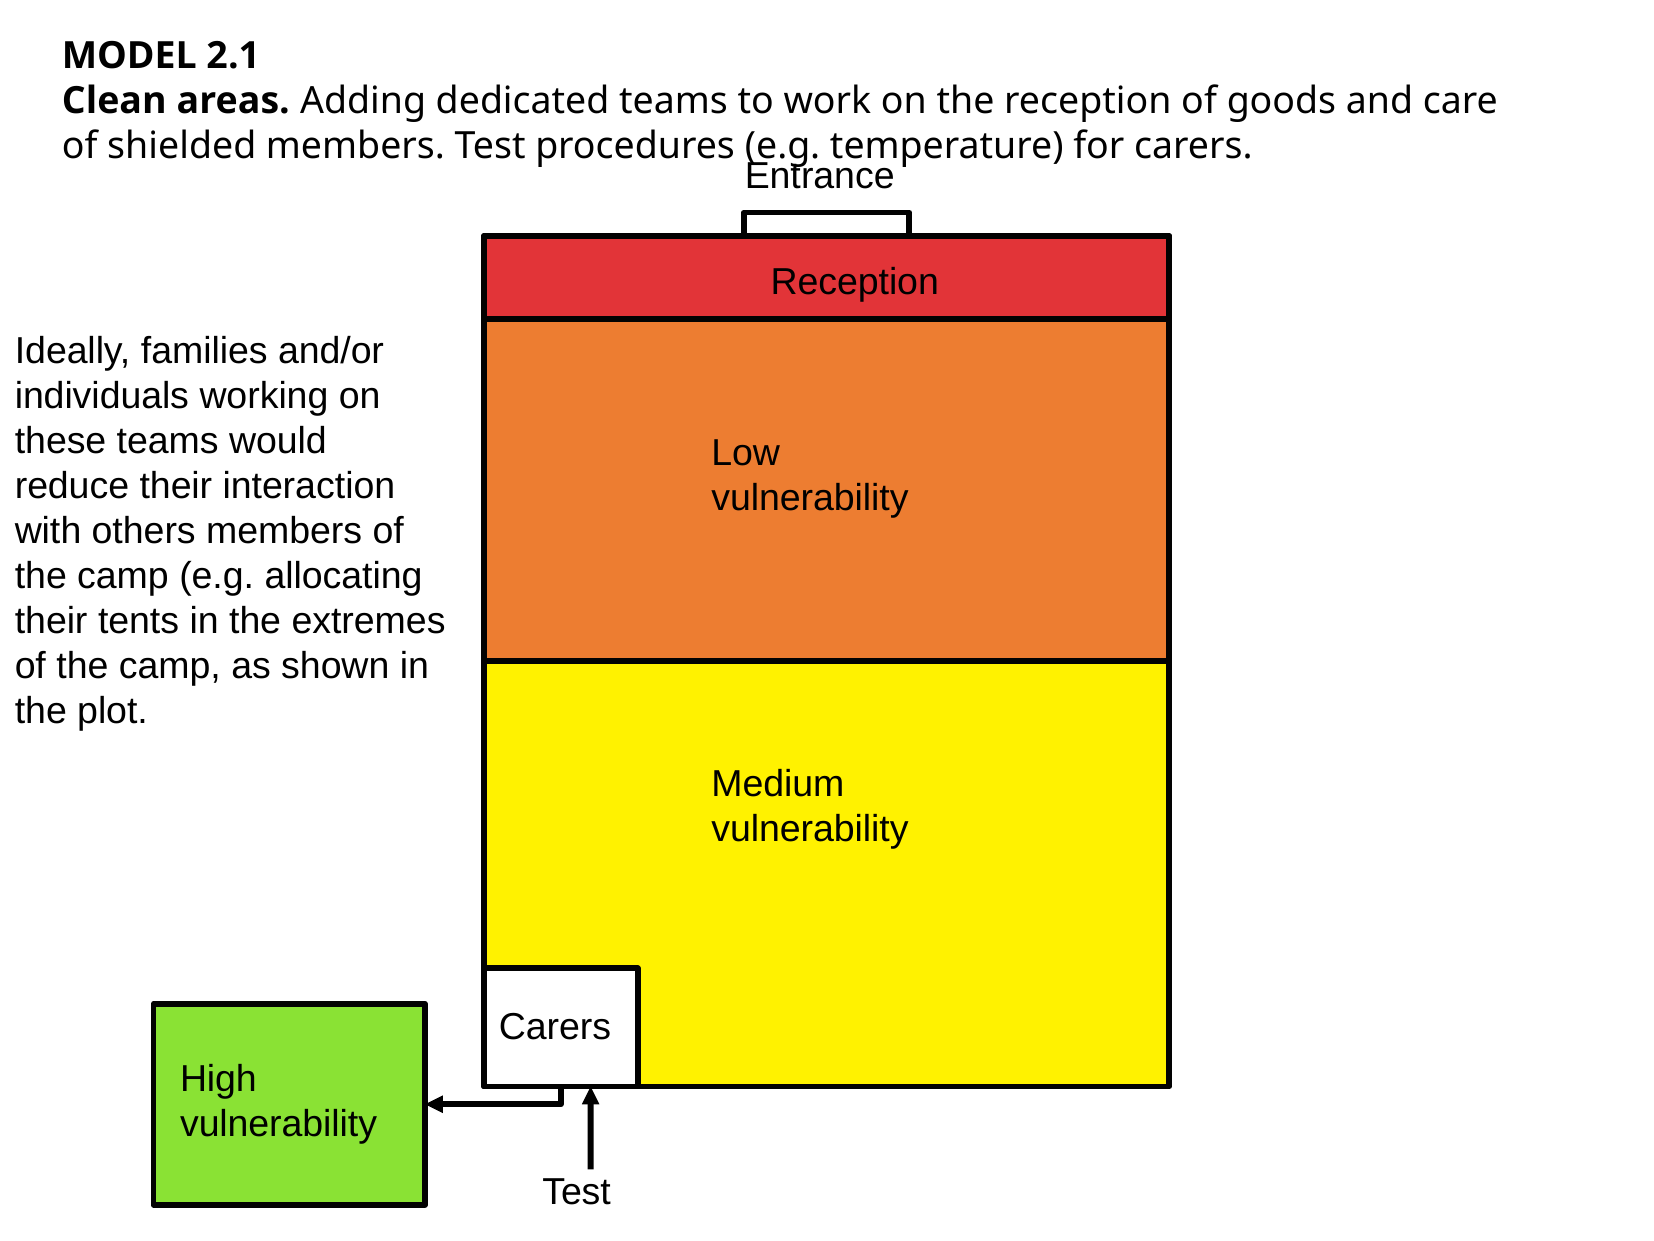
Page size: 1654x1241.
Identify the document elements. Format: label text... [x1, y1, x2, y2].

text_box MODEL 2.1 Clean areas. Adding dedicated teams to work on the reception of goods and care of shielded members. Test procedures (e.g. temperature) for carers. [47, 23, 1548, 151]
text_box [484, 662, 1170, 1087]
text_box [744, 212, 910, 236]
text_box [484, 318, 1170, 662]
text_box Ideally, families and/or individuals working on these teams would reduce their interaction with others members of the camp (e.g. allocating their tents in the extremes of the camp, as shown in the plot. [0, 318, 461, 712]
text_box [584, 1086, 597, 1170]
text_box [424, 1086, 562, 1105]
text_box Entrance [729, 151, 910, 201]
text_box [153, 1003, 426, 1205]
text_box Carers [484, 994, 627, 1052]
text_box [484, 236, 1170, 318]
text_box [484, 968, 638, 1087]
text_box Reception [755, 250, 954, 307]
text_box High vulnerability [165, 1046, 461, 1230]
text_box Medium vulnerability [696, 751, 969, 893]
text_box Low vulnerability [696, 420, 981, 520]
text_box Test [527, 1159, 626, 1217]
